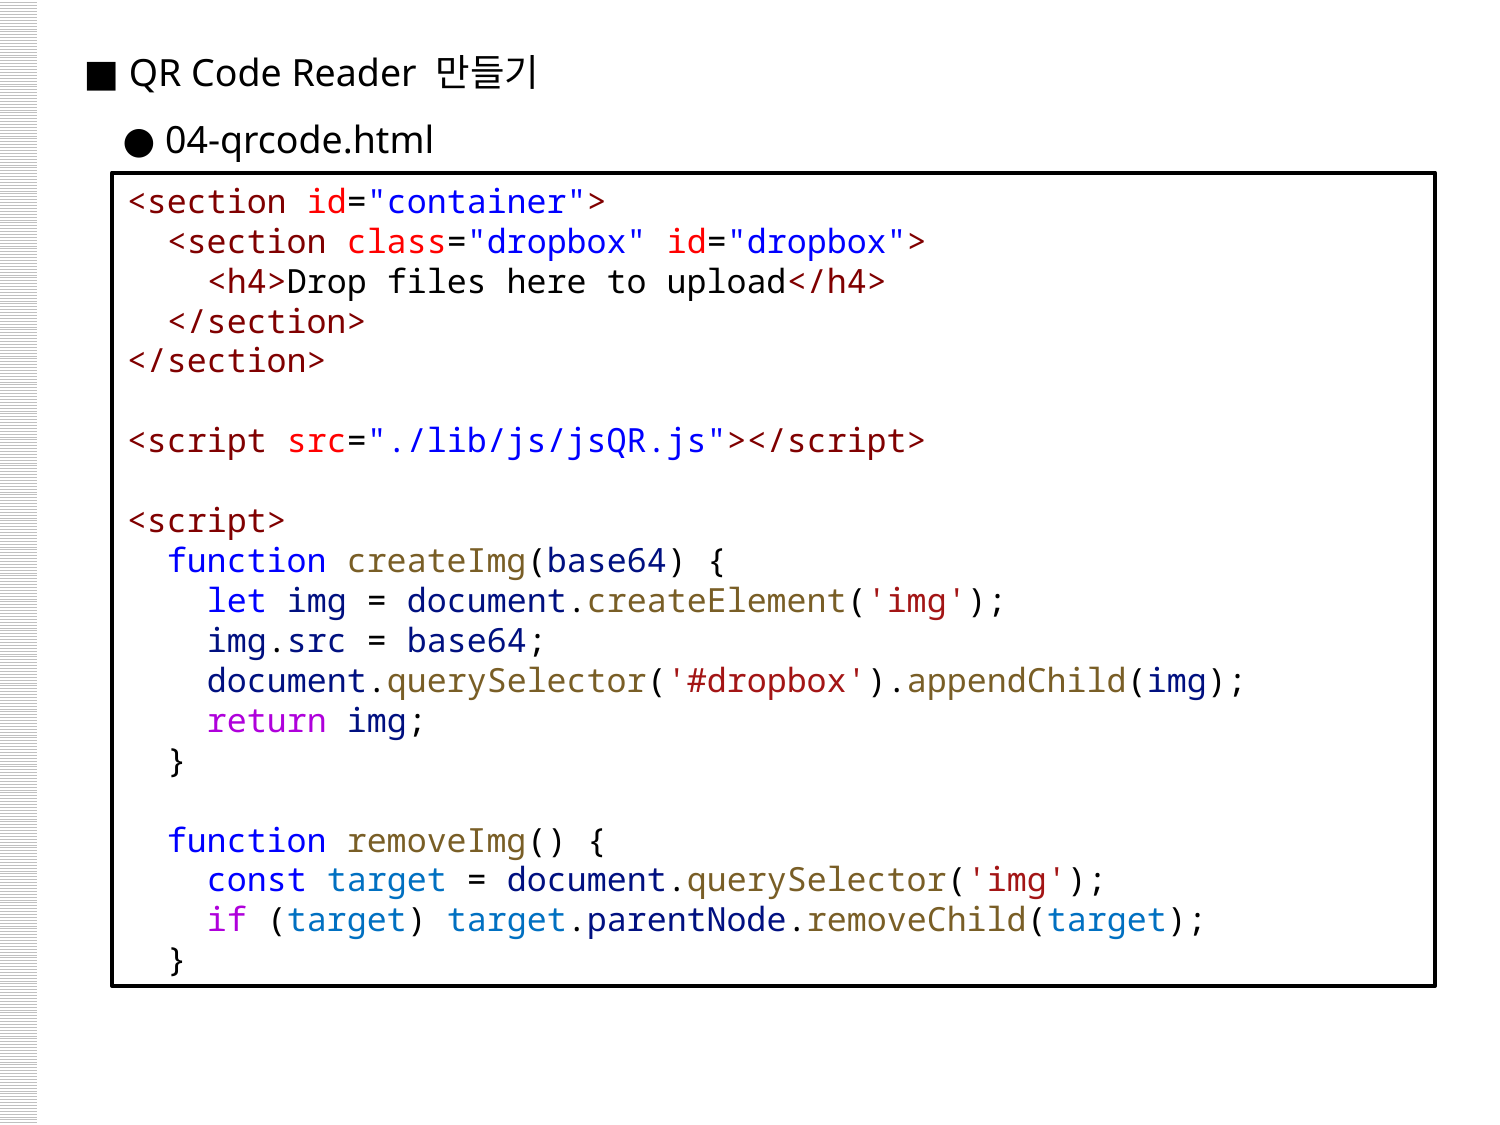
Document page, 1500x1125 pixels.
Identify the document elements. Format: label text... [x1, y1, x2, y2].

text_box <section id="container"> <section class="dropbox" id="dropbox"> <h4>Drop files here to upload</h4> </section> </section> <script src="./lib/js/jsQR.js"></script> <script> function createImg(base64) { let img = document.createElement('img'); img.src = base64; document.querySelector('#dropbox').appendChild(img); return img; } function removeImg() { const target = document.querySelector('img'); if (target) target.parentNode.removeChild(target); } [110, 171, 1437, 988]
text_box ■ QR Code Reader 만들기 ● 04-qrcode.html [68, 19, 555, 169]
